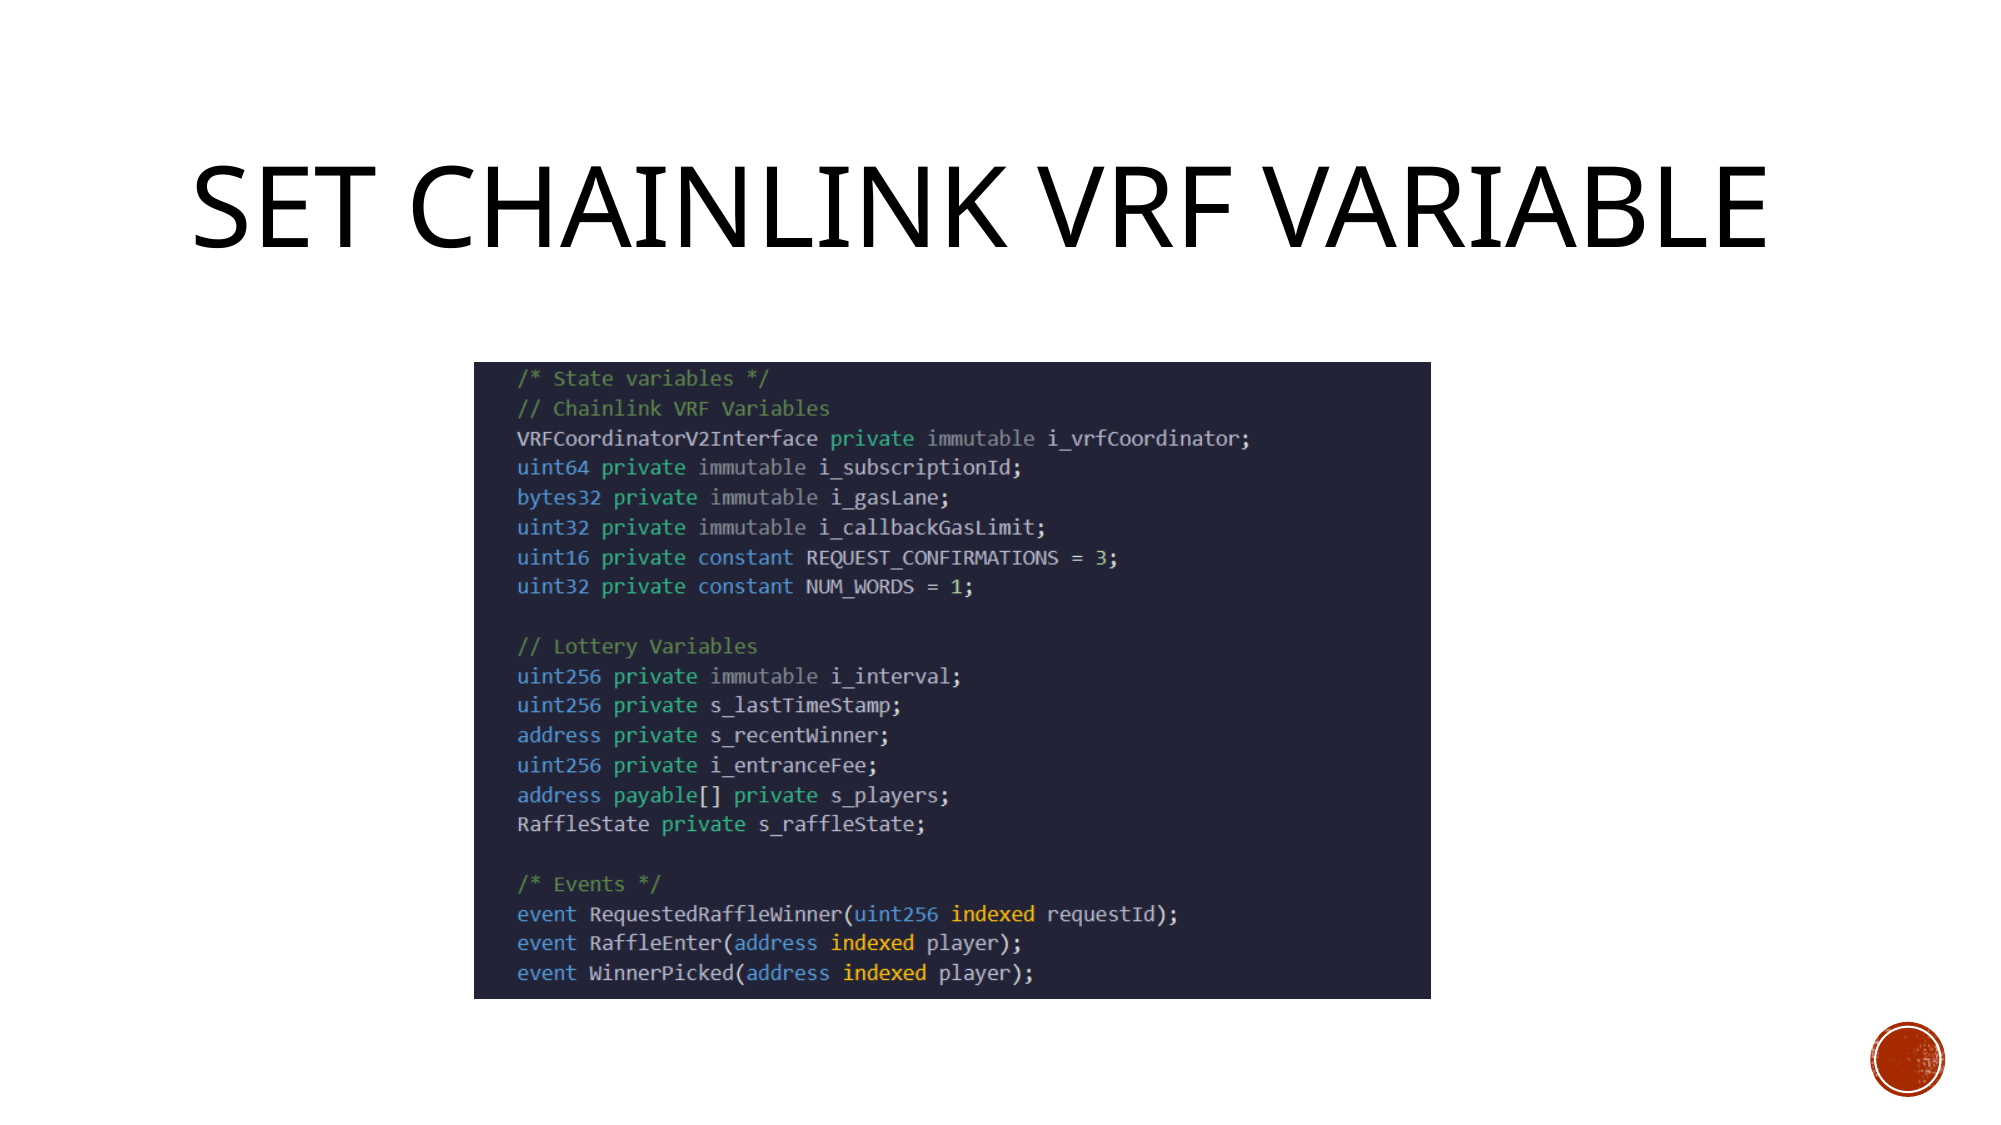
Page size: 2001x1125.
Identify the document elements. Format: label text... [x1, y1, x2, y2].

title Set chainlink vrf variable [175, 79, 1826, 344]
picture [474, 362, 1431, 999]
